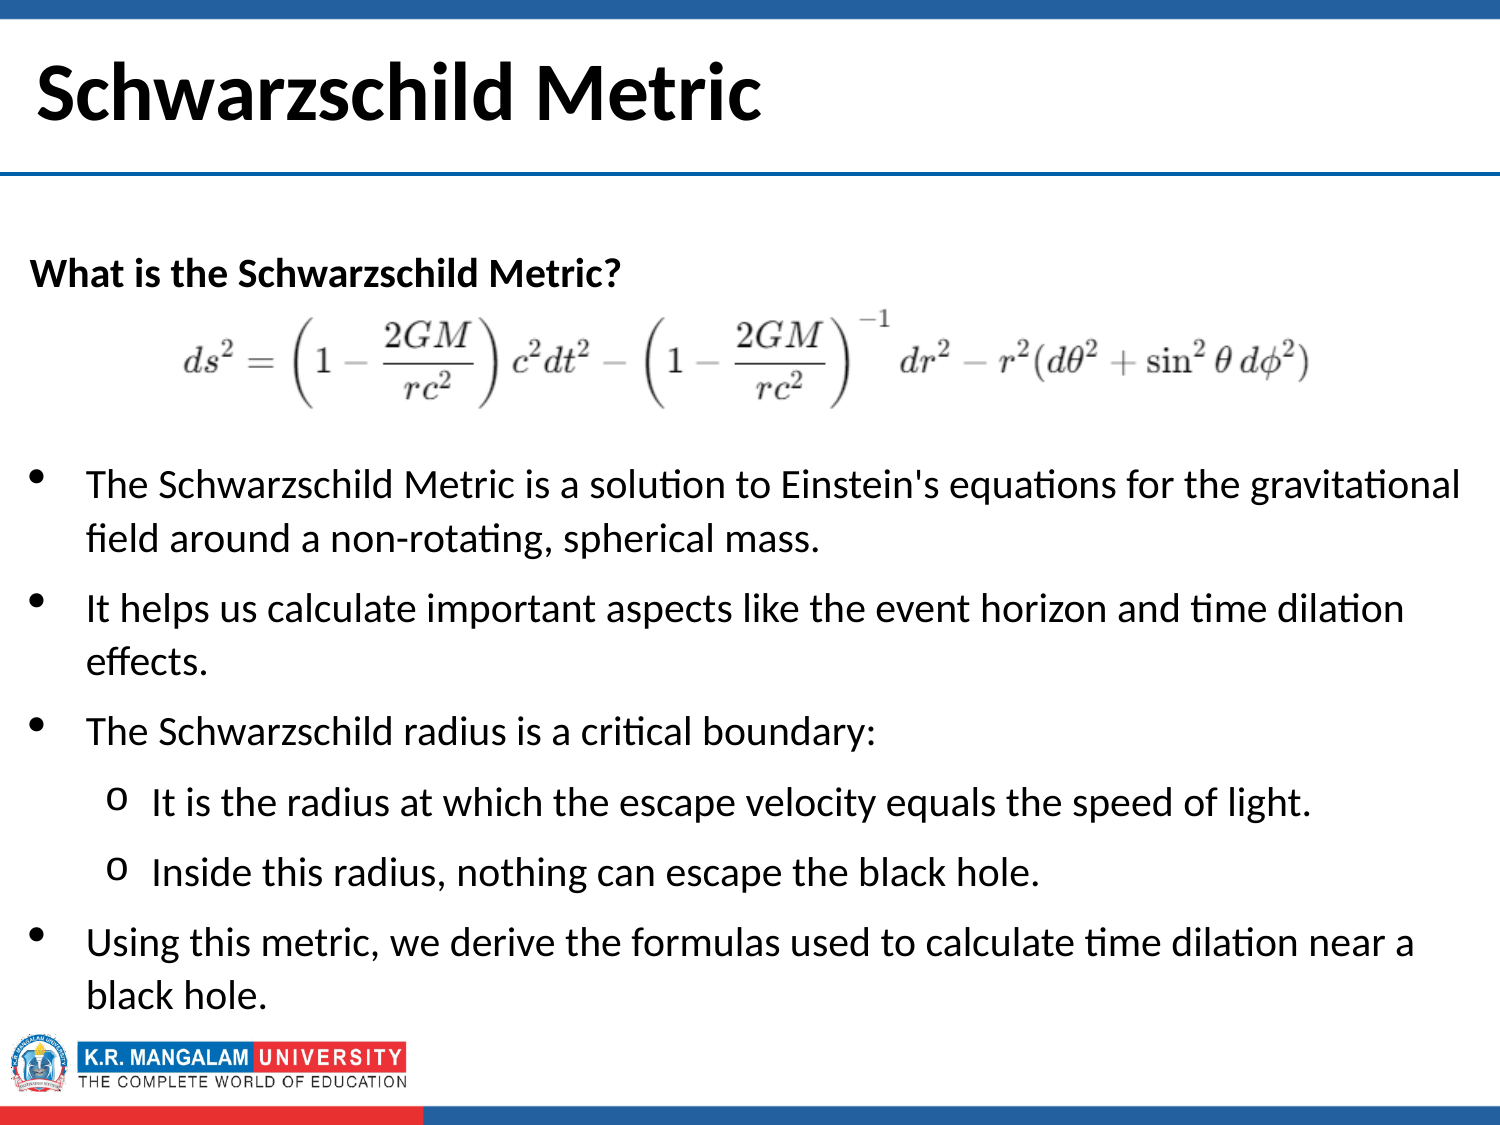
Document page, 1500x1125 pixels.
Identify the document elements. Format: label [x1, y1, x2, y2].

picture [162, 294, 1344, 443]
list [0, 0, 1500, 173]
picture [11, 1034, 408, 1093]
list [0, 181, 1500, 1125]
